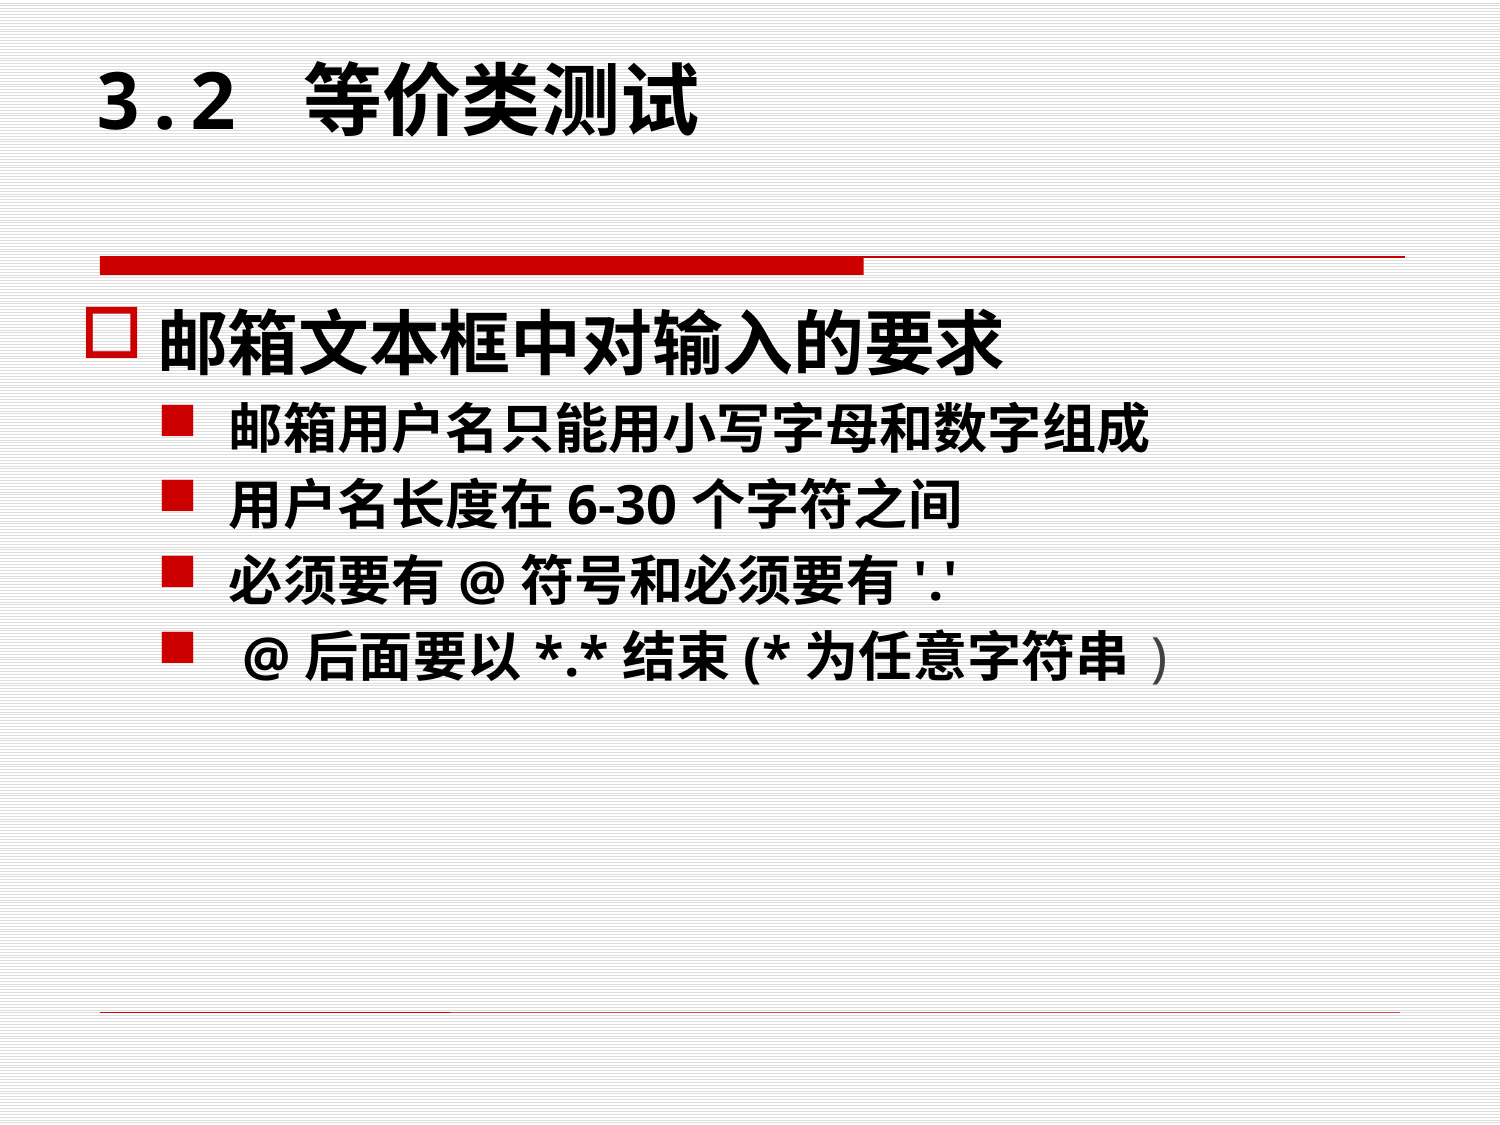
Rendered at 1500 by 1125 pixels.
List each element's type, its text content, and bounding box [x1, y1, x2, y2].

list 邮箱文本框中对输入的要求 邮箱用户名只能用小写字母和数字组成 用户名长度在6-30个字符之间 必须要有@符号和必须要有'.' @后面要以*.*结束(*为任意字符串) [65, 166, 1282, 820]
title 3.2 等价类测试 [94, 50, 1407, 250]
